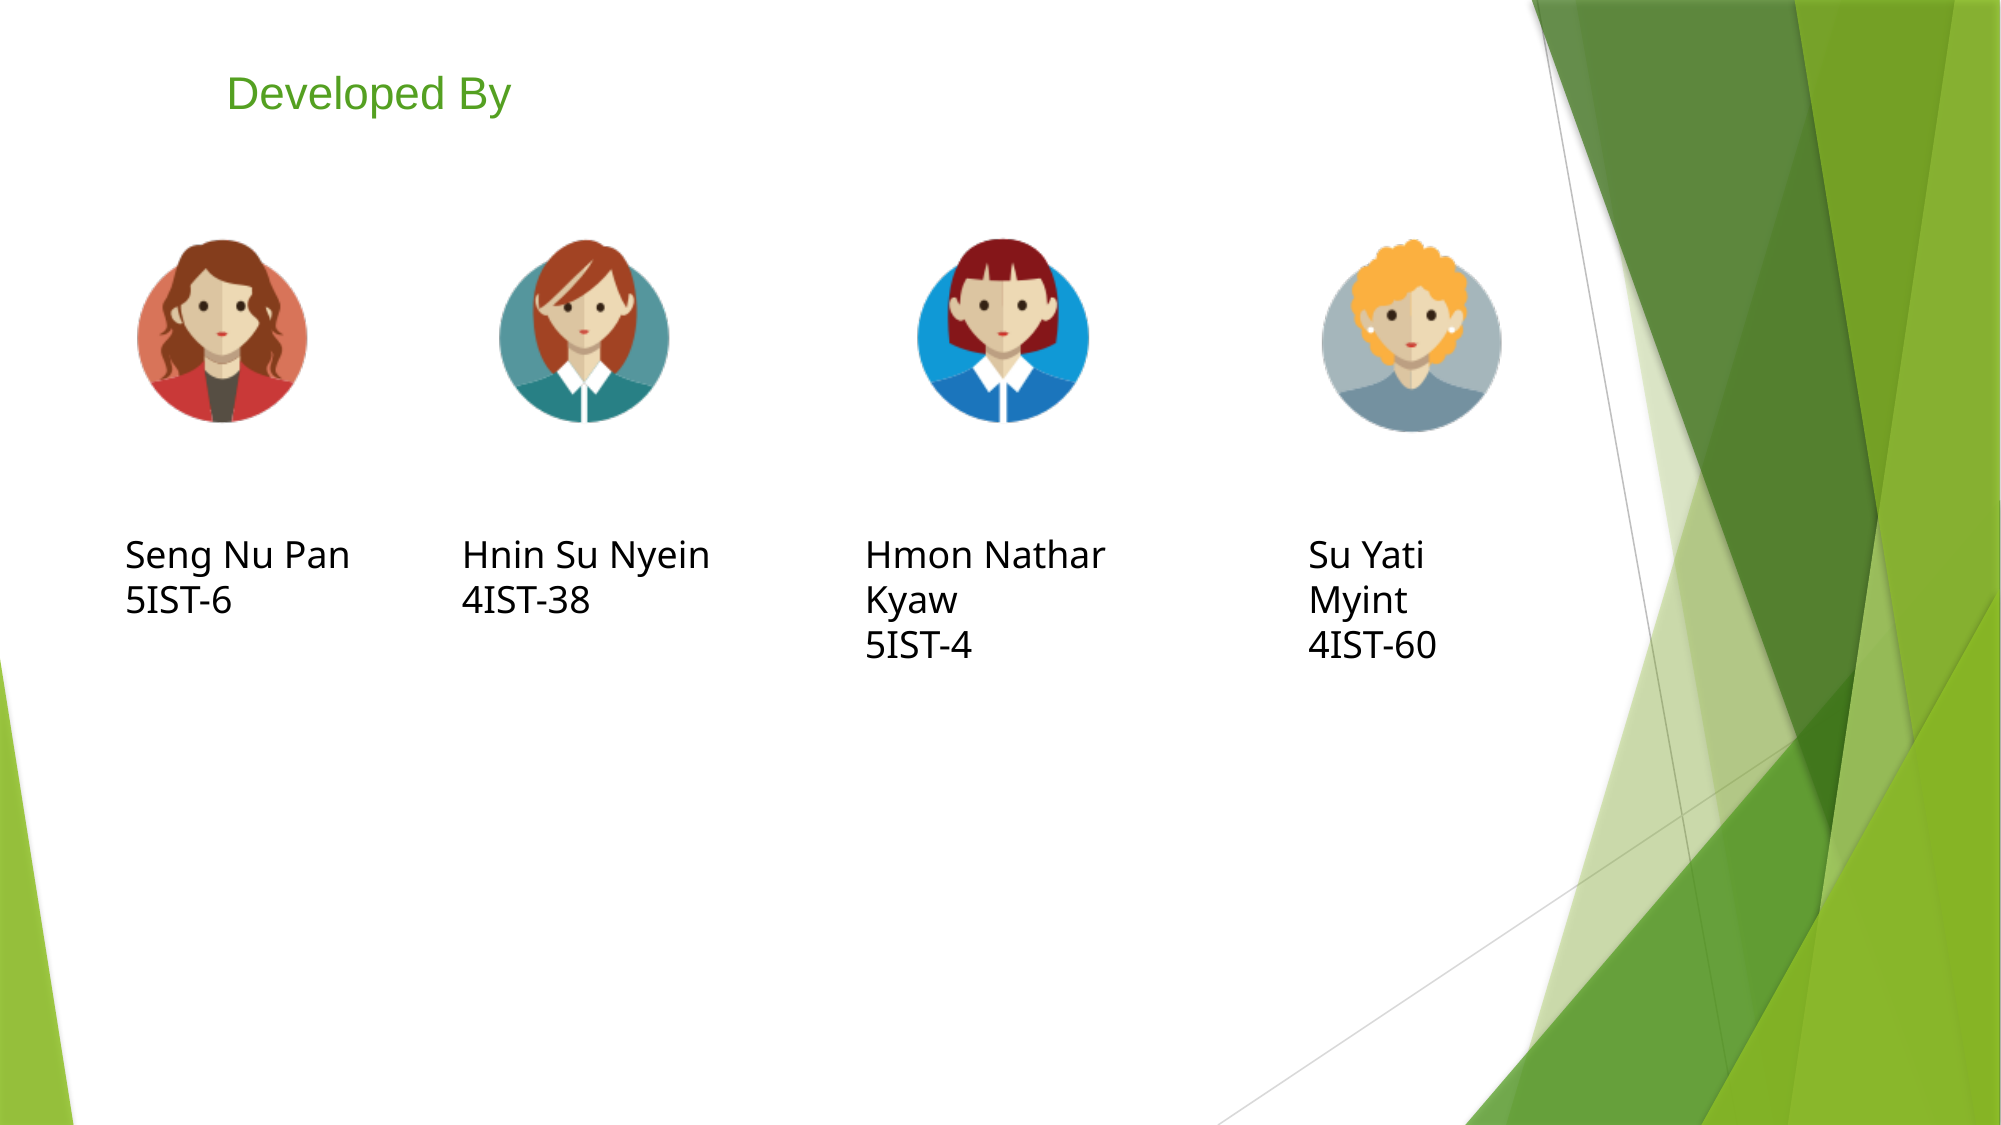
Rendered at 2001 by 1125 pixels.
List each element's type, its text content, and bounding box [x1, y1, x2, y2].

text_box Developed By [211, 55, 642, 126]
text_box Hnin Su Nyein 4IST-38 [447, 523, 763, 629]
picture [121, 231, 323, 433]
picture [1306, 229, 1519, 442]
text_box Hmon Nathar Kyaw 5IST-4 [850, 523, 1207, 673]
picture [902, 229, 1105, 433]
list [484, 231, 686, 433]
text_box Seng Nu Pan 5IST-6 [110, 523, 387, 628]
text_box Su Yati Myint 4IST-60 [1293, 523, 1547, 673]
